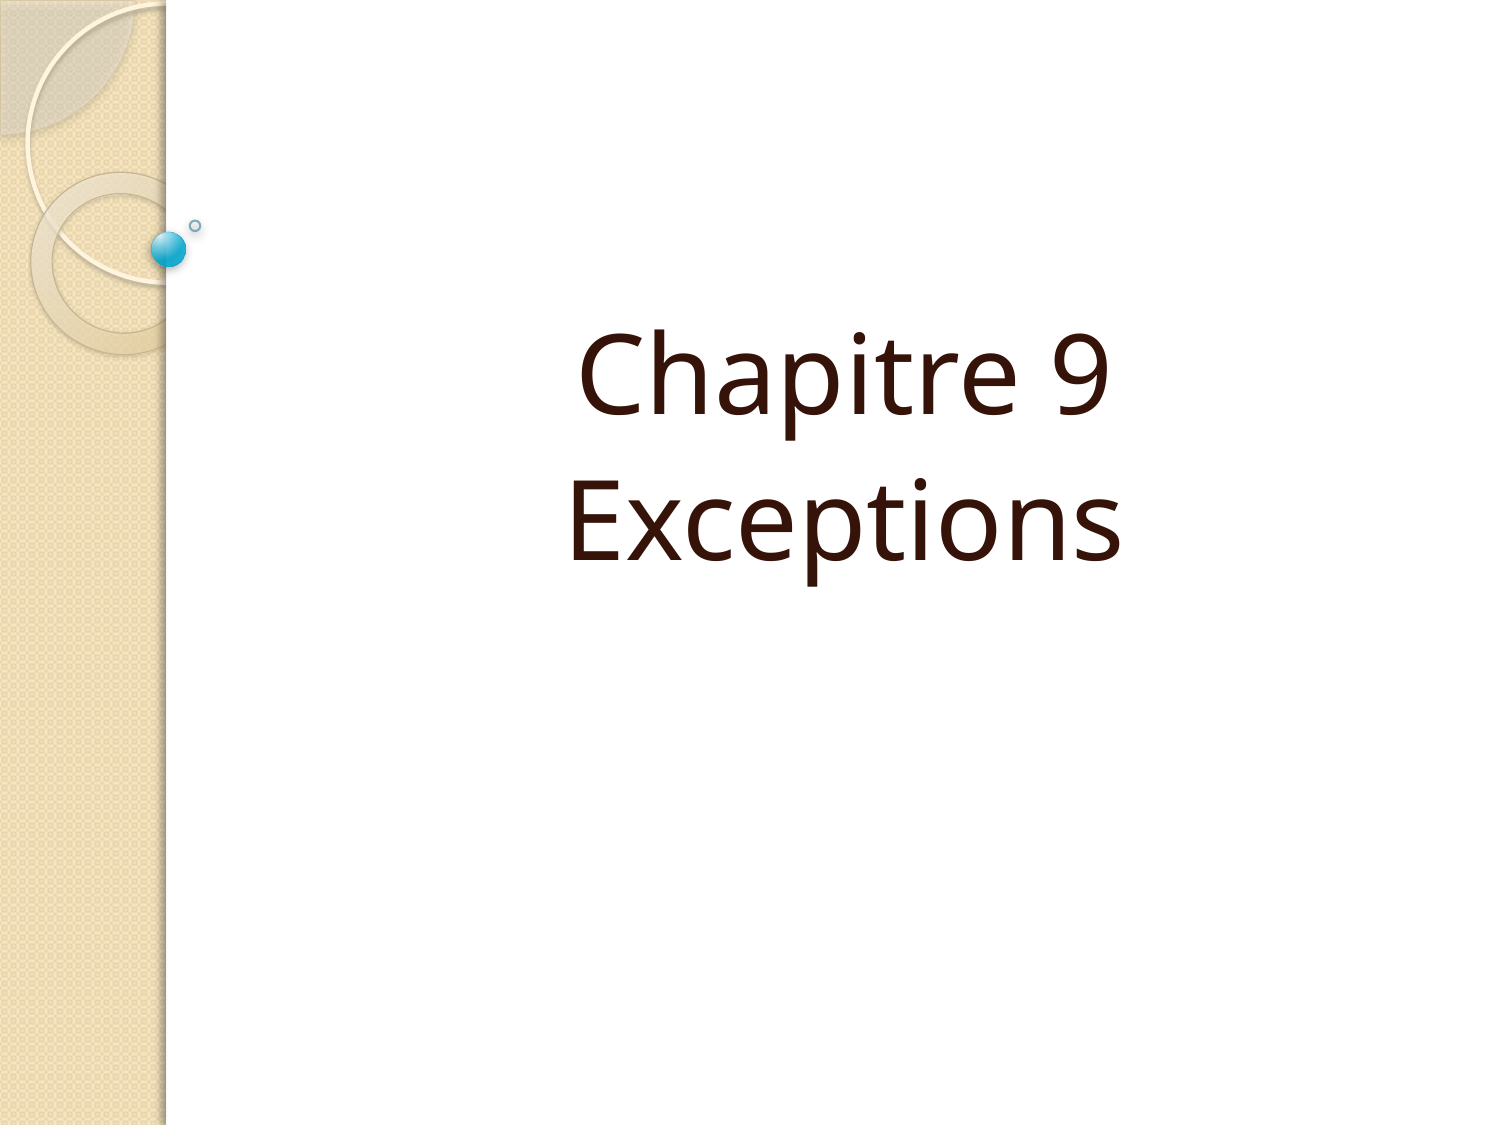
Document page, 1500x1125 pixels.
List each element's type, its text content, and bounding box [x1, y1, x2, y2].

subtitle Chapitre 9 Exceptions [234, 303, 1450, 591]
